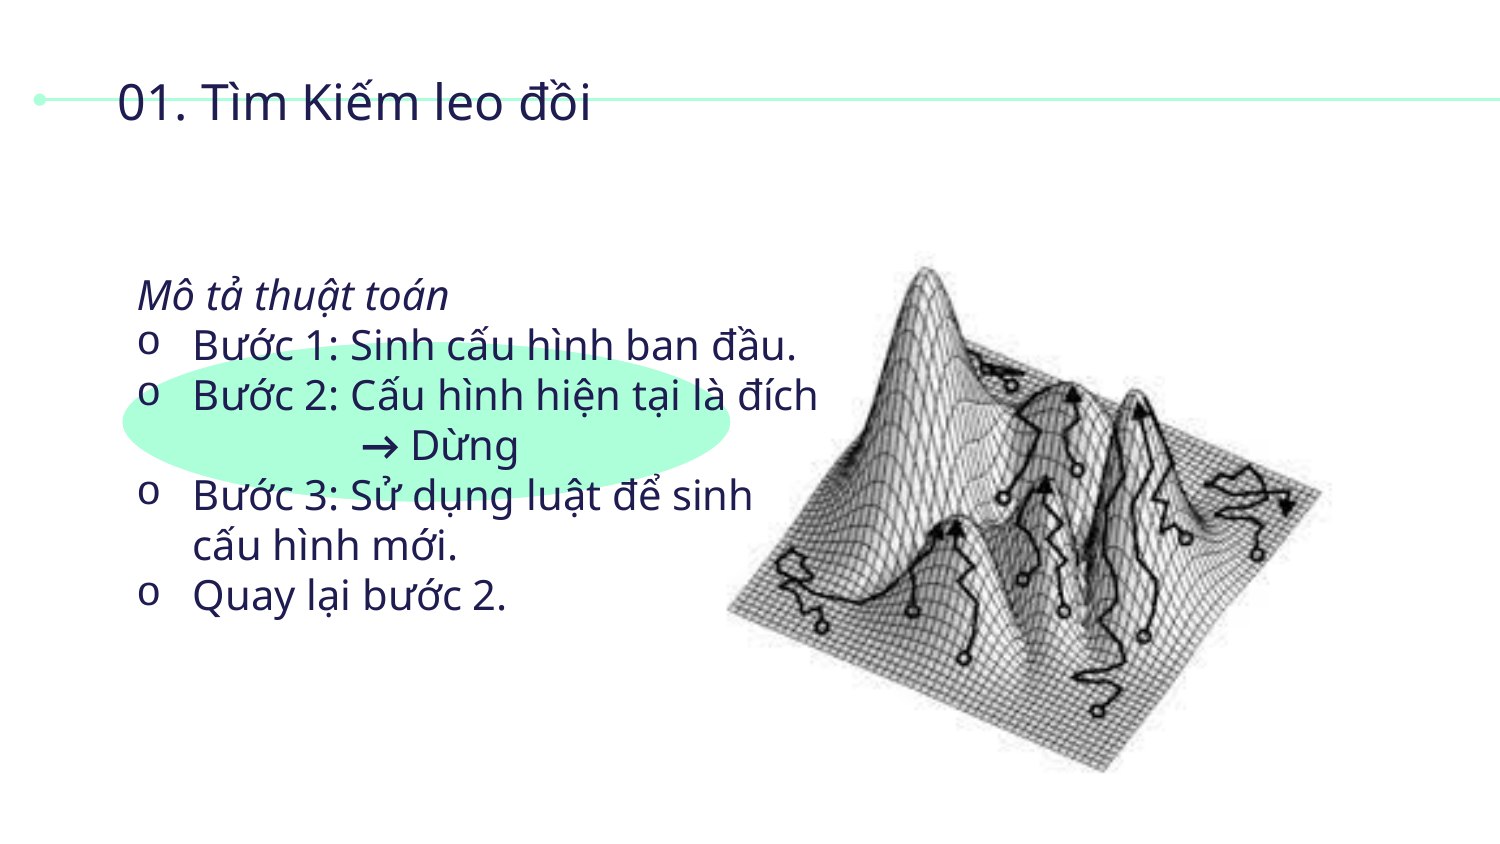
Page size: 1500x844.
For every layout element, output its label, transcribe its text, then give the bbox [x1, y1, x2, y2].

picture [707, 231, 1335, 776]
title 01. Tìm Kiếm leo đồi [102, 55, 1101, 144]
list Mô tả thuật toán Bước 1: Sinh cấu hình ban đầu. Bước 2: Cấu hình hiện tại là đích → Dừng Bước 3: Sử dụng luật để sinh cấu hình mới. Quay lại bước 2. [102, 253, 702, 652]
